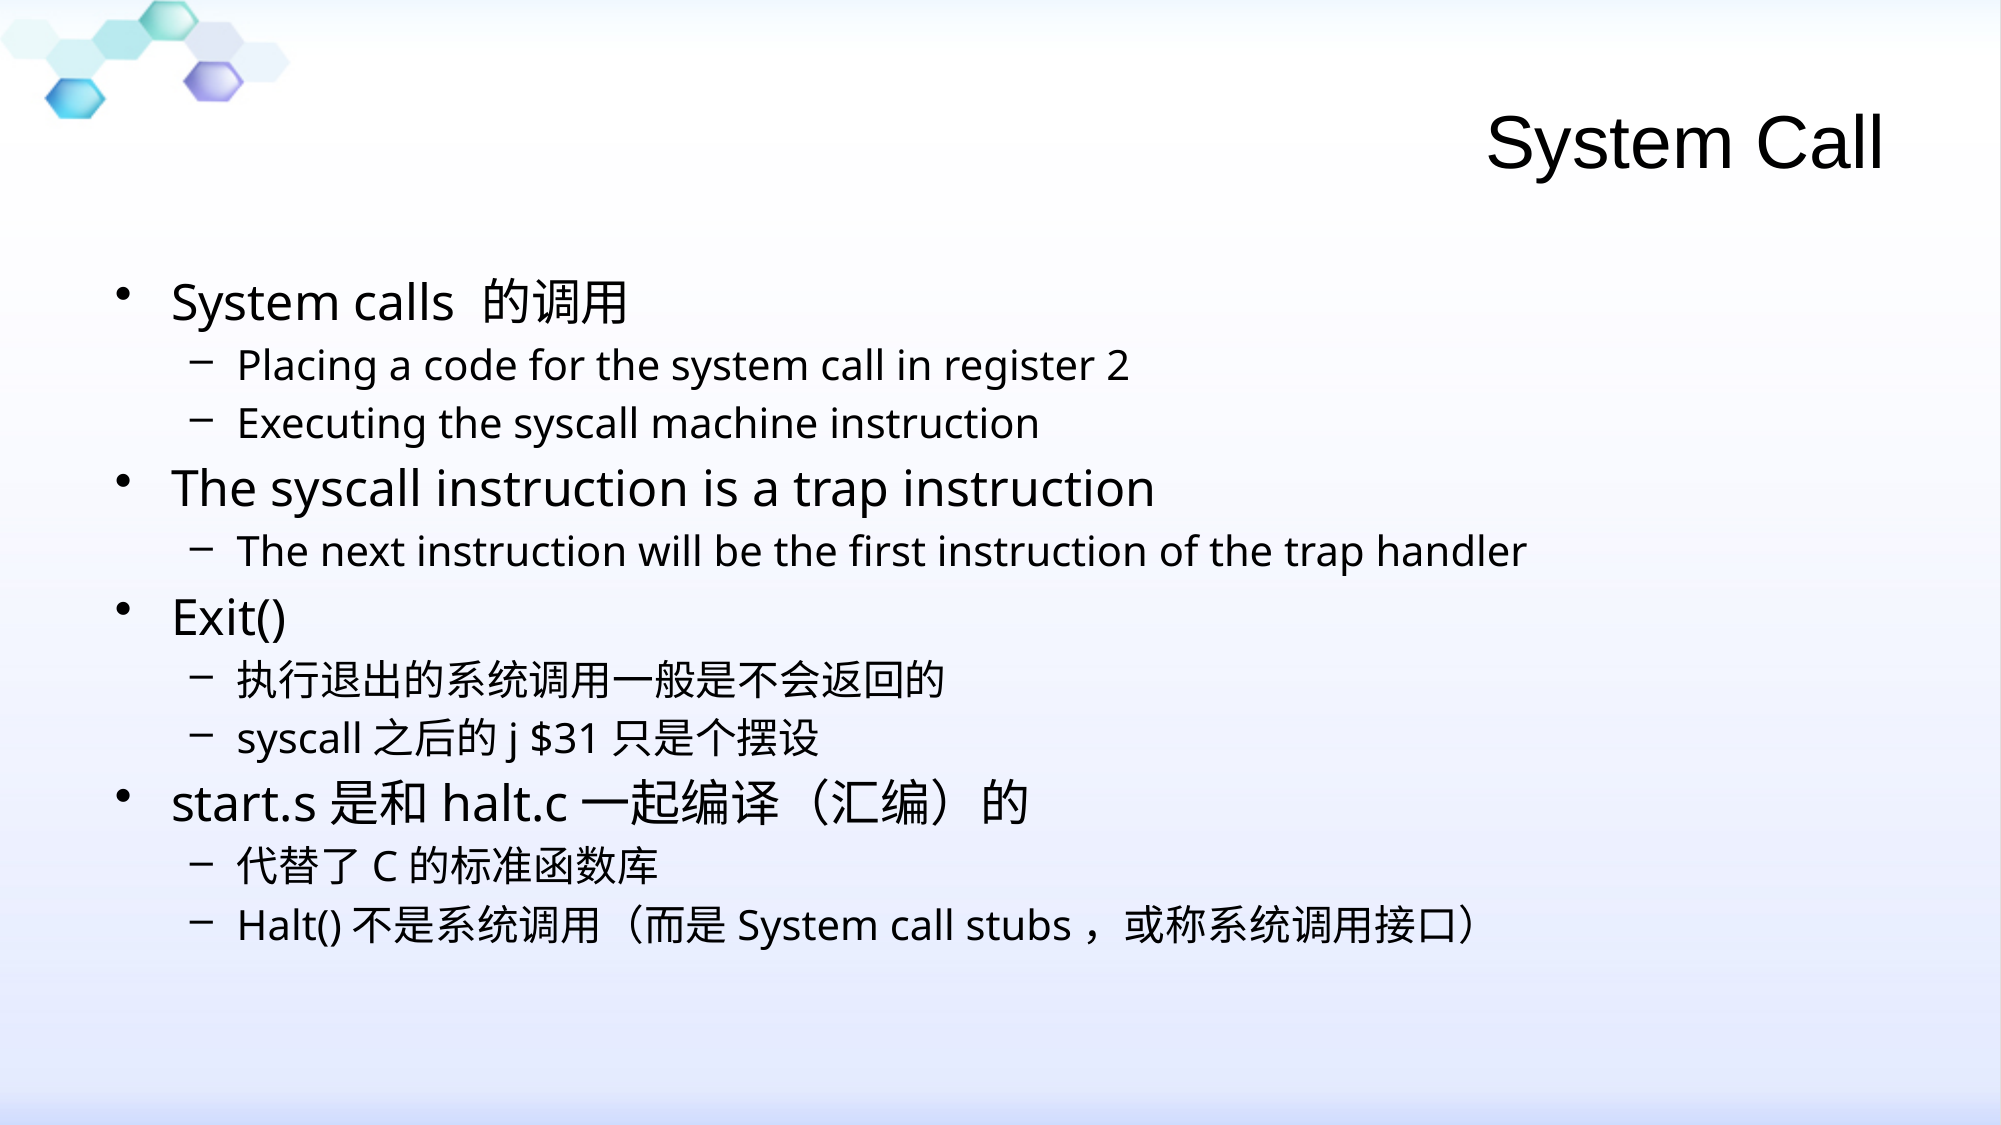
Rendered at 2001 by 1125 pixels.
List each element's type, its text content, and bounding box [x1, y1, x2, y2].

title System Call [99, 44, 1901, 233]
list System calls 的调用 Placing a code for the system call in register 2 Executing the syscall machine instruction The syscall instruction is a trap instruction The next instruction will be the first instruction of the trap handler Exit() 执行退出的系统调用一般是不会返回的 syscall之后的j $31只是个摆设 start.s是和halt.c一起编译（汇编）的 代替了C的标准函数库 Halt()不是系统调用（而是System call stubs，或称系统调用接口） [99, 262, 1901, 1006]
picture [0, 0, 2001, 1125]
